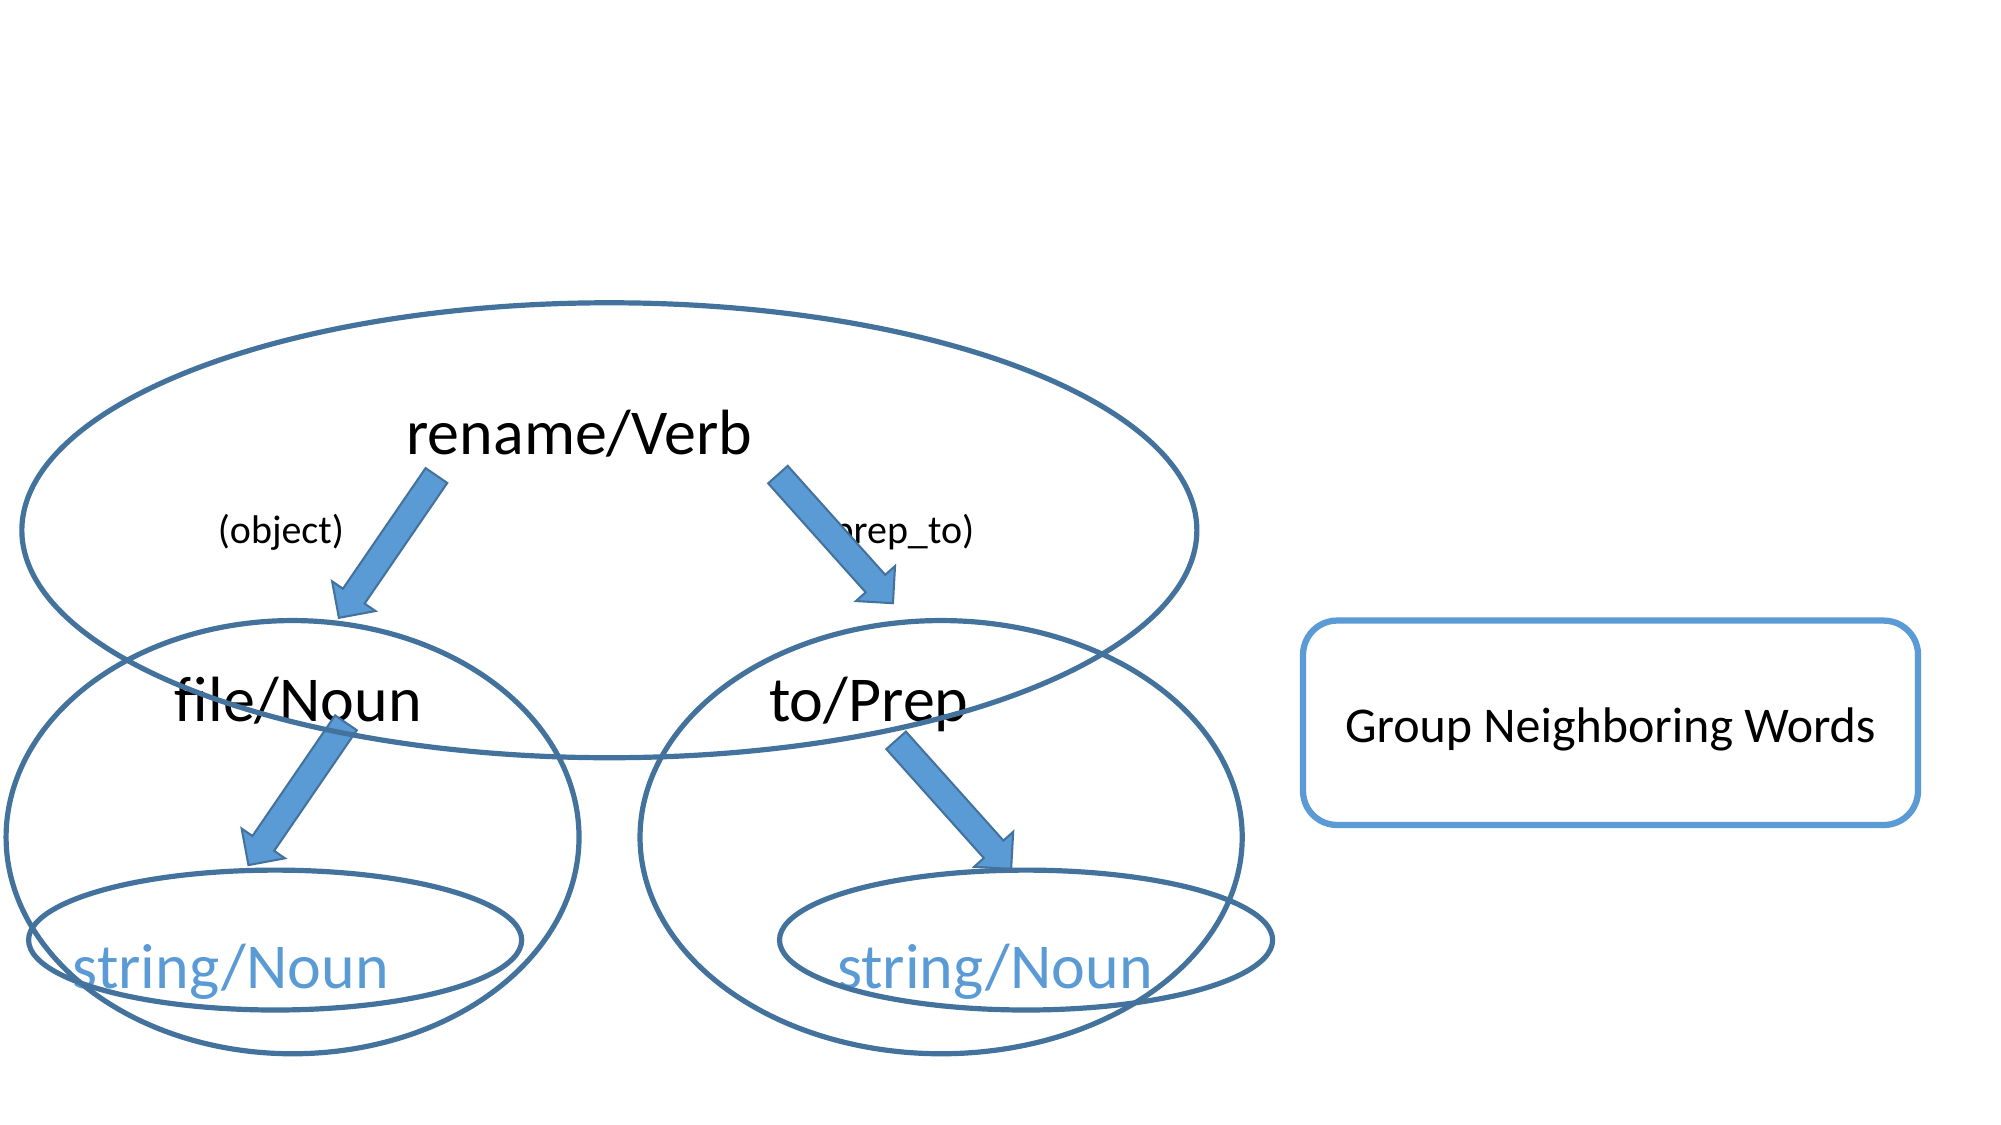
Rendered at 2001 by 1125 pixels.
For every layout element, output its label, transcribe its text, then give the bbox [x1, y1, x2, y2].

text_box Group Neighboring Words [1301, 619, 1920, 827]
text_box [778, 869, 1274, 1012]
text_box [20, 301, 1198, 759]
text_box [5, 619, 581, 1055]
list rename/Verb (object) (prep_to) file/Noun to/Prep string/Noun string/Noun [0, 299, 2000, 1014]
text_box [639, 619, 1244, 1055]
text_box [27, 869, 523, 1012]
